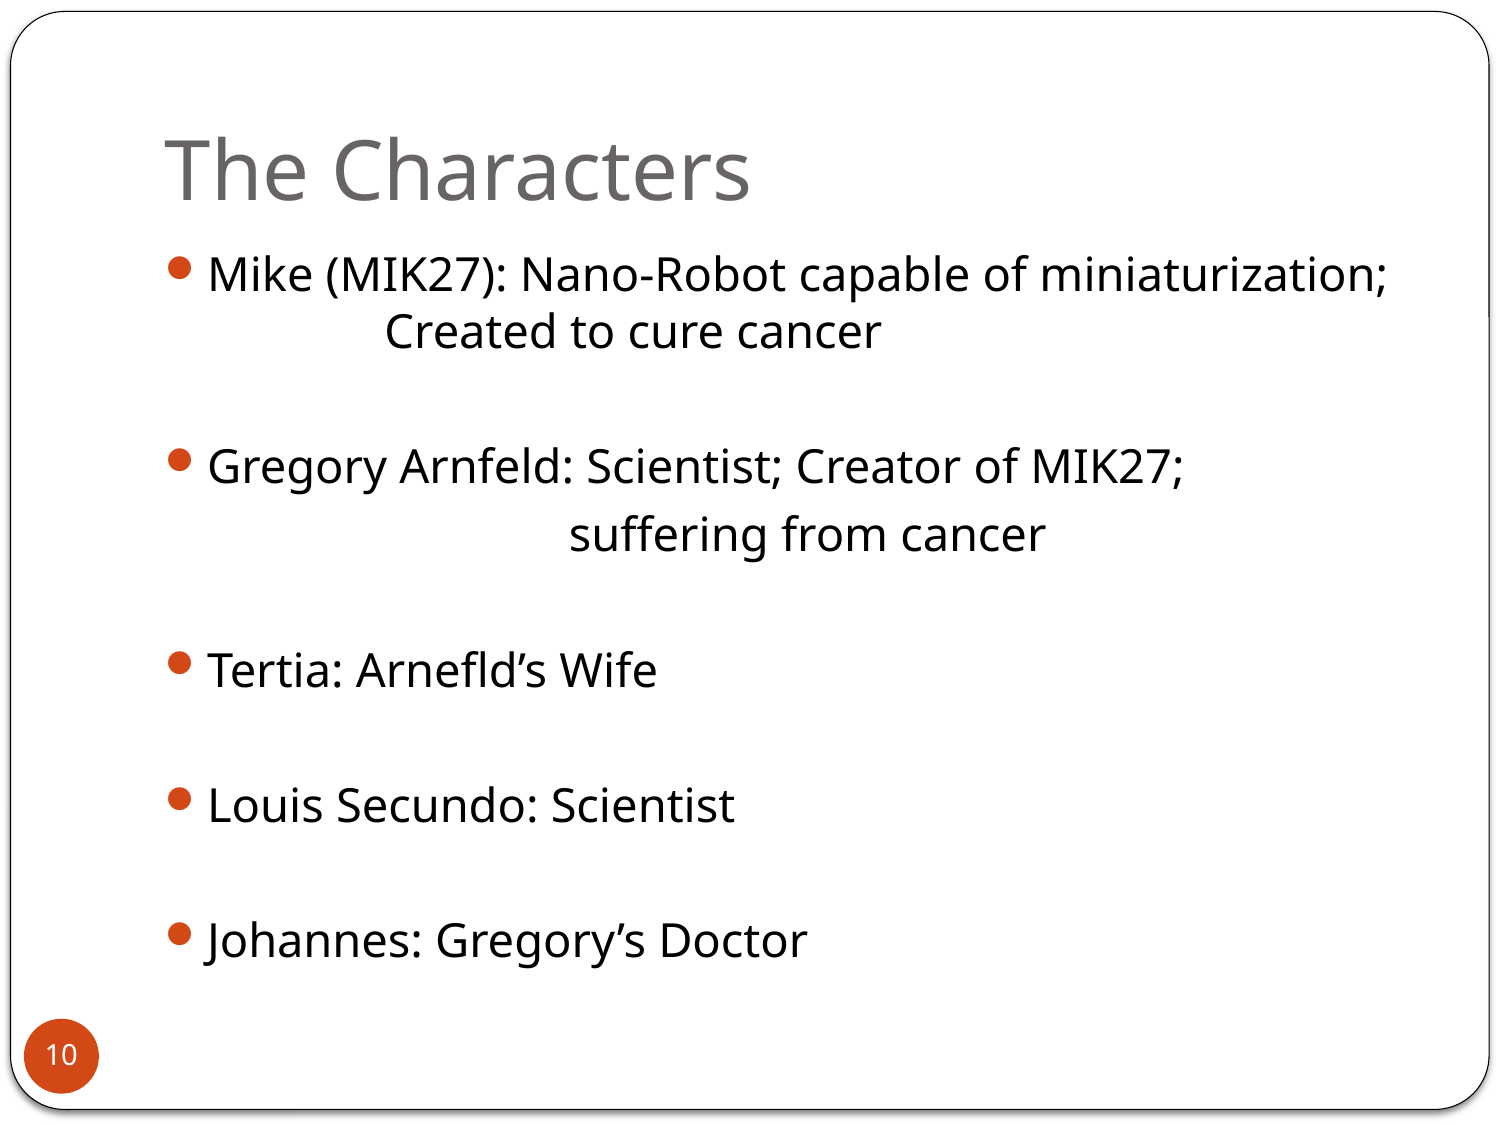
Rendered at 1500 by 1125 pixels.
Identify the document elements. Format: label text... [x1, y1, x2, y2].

slide_number 10 [23, 1018, 99, 1094]
title The Characters [150, 45, 1425, 233]
list Mike (MIK27): Nano-Robot capable of miniaturization; Created to cure cancer Gregory Arnfeld: Scientist; Creator of MIK27; suffering from cancer Tertia: Arnefld’s Wife Louis Secundo: Scientist Johannes: Gregory’s Doctor [150, 237, 1425, 988]
